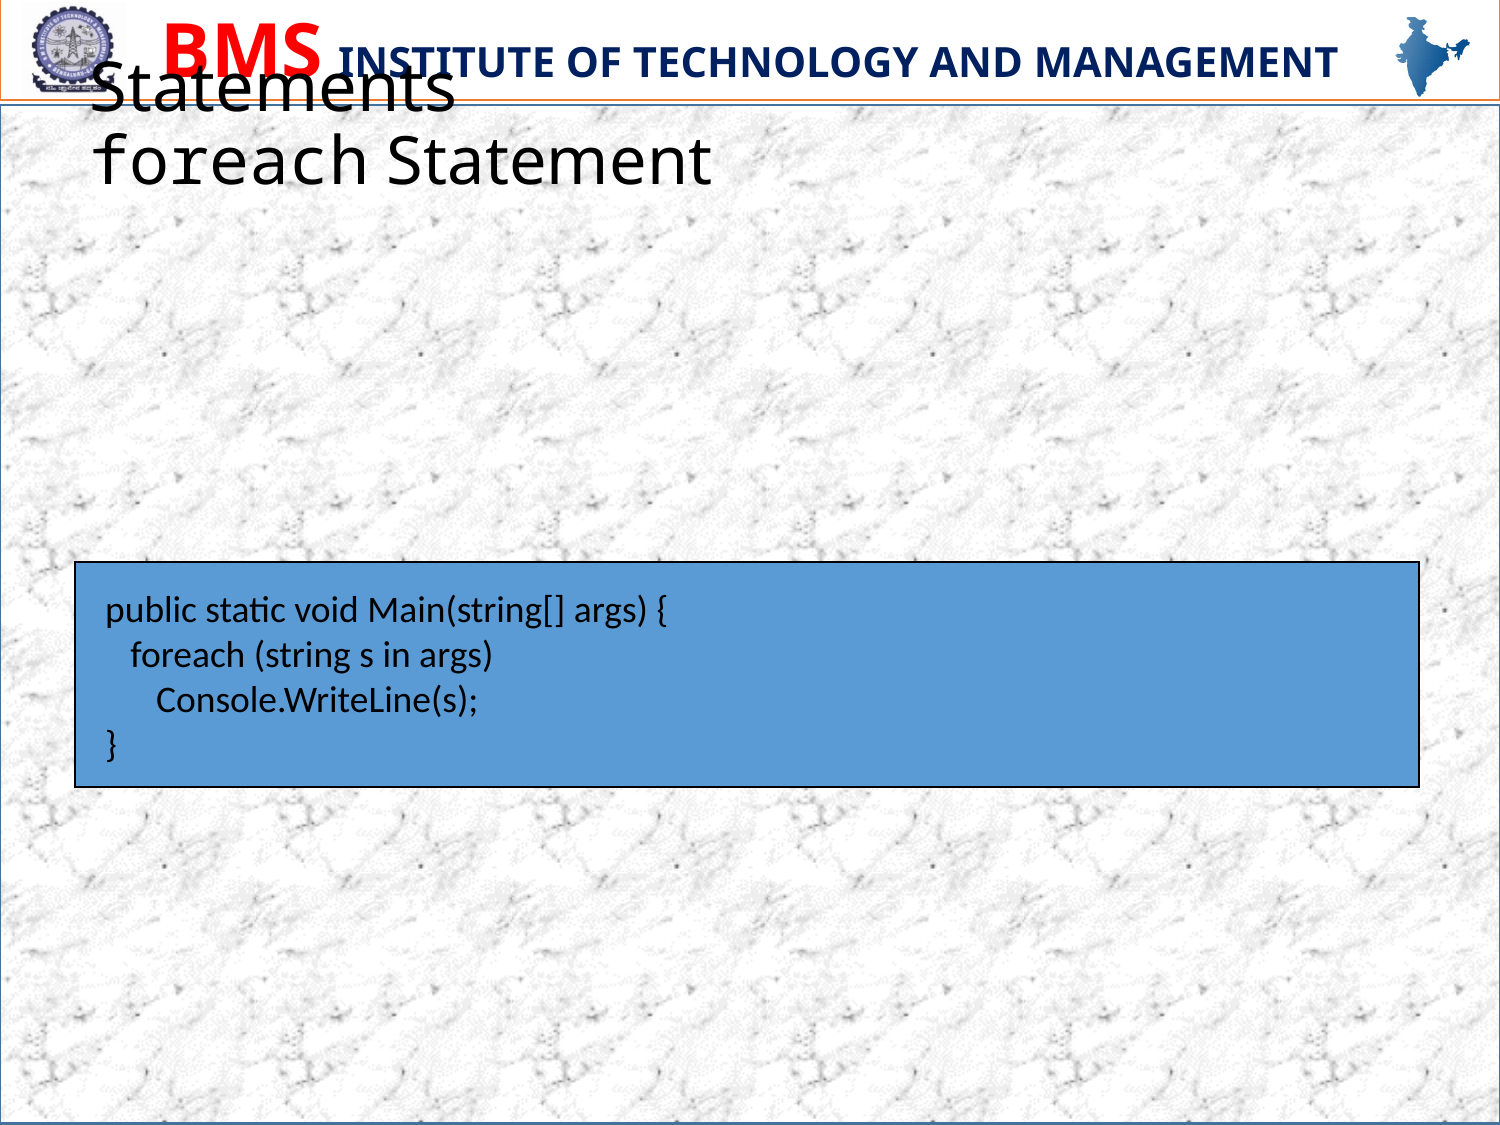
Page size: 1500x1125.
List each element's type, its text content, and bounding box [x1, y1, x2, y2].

title Statements foreach Statement [75, 45, 1425, 233]
picture [1, 106, 1499, 1122]
text_box public static void Main(string[] args) { foreach (string s in args) Console.WriteLine(s); } [74, 562, 1419, 788]
picture [22, 2, 126, 98]
picture [1394, 17, 1471, 98]
